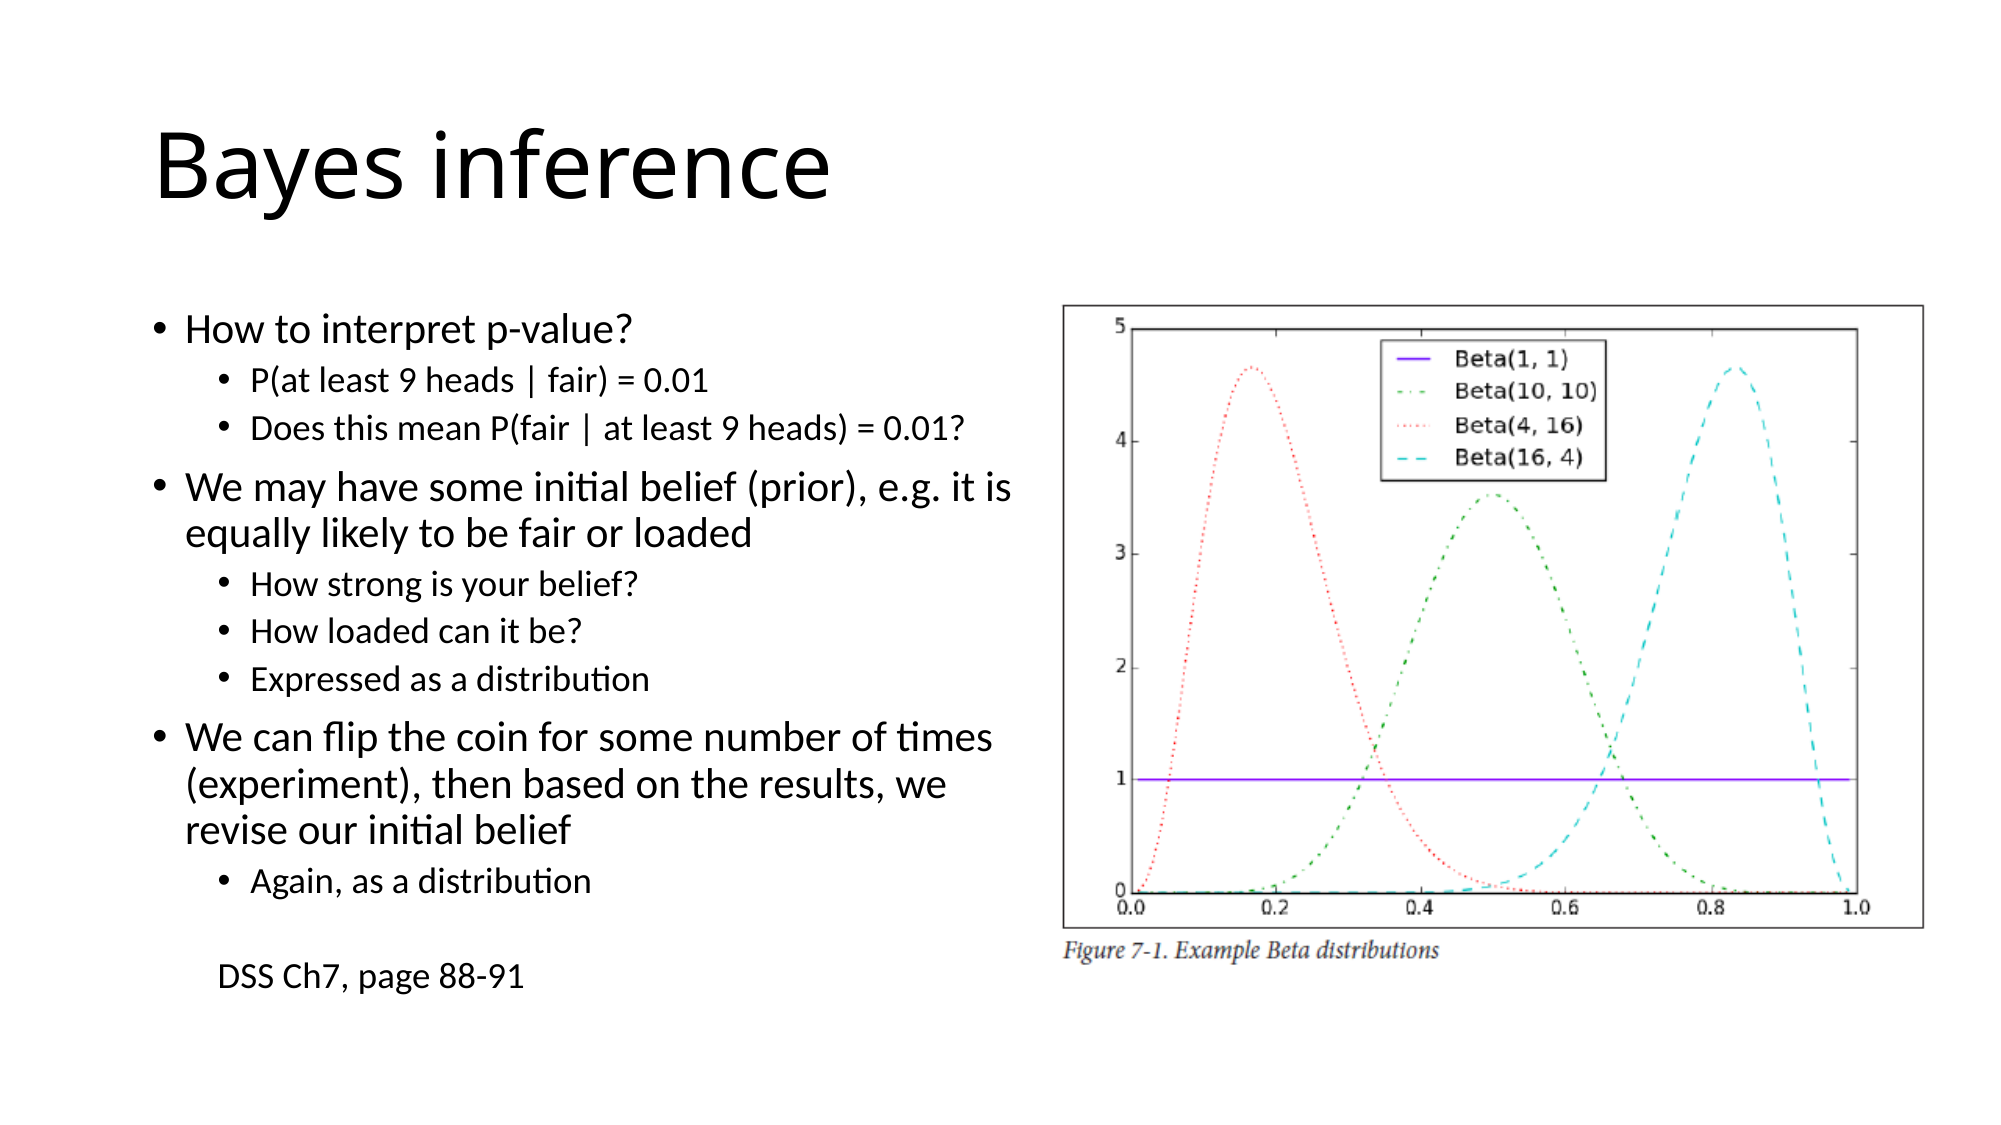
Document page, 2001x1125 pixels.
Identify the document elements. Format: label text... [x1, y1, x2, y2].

title Bayes inference [137, 59, 1863, 278]
list How to interpret p-value? P(at least 9 heads | fair) = 0.01 Does this mean P(fair | at least 9 heads) = 0.01? We may have some initial belief (prior), e.g. it is equally likely to be fair or loaded How strong is your belief? How loaded can it be? Expressed as a distribution We can flip the coin for some number of times (experiment), then based on the results, we revise our initial belief Again, as a distribution DSS Ch7, page 88-91 [137, 299, 1039, 1014]
picture [1038, 277, 1943, 979]
